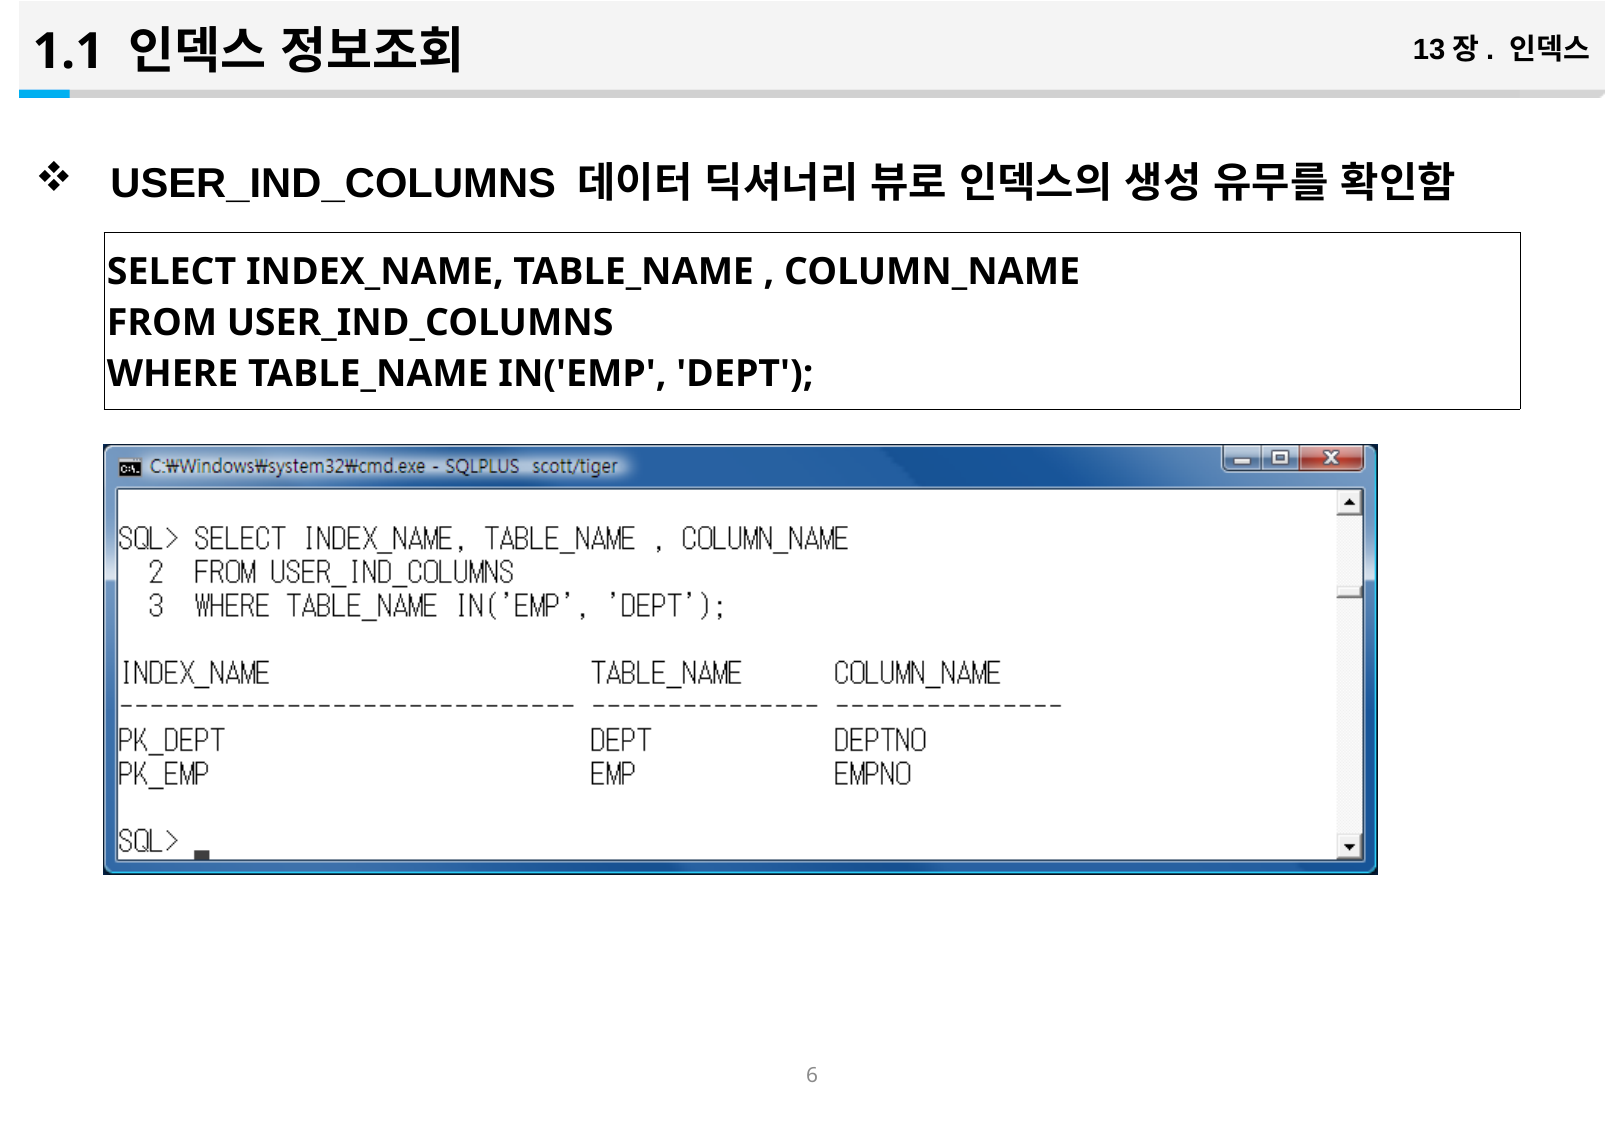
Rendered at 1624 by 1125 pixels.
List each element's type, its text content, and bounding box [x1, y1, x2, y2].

picture [102, 444, 1378, 875]
slide_number 5 [622, 1045, 1002, 1106]
table_header SELECT INDEX_NAME, TABLE_NAME , COLUMN_NAME FROM USER_IND_COLUMNS WHERE TABLE_NAME IN('EMP', 'DEPT'); [105, 233, 1520, 409]
picture [19, 1, 1605, 98]
list 1.1 인덱스 정보조회 [17, 11, 1167, 85]
text_box 13장. 인덱스 [1398, 22, 1606, 73]
text_box USER_IND_COLUMNS 데이터 딕셔너리 뷰로 인덱스의 생성 유무를 확인함 [20, 123, 1602, 214]
